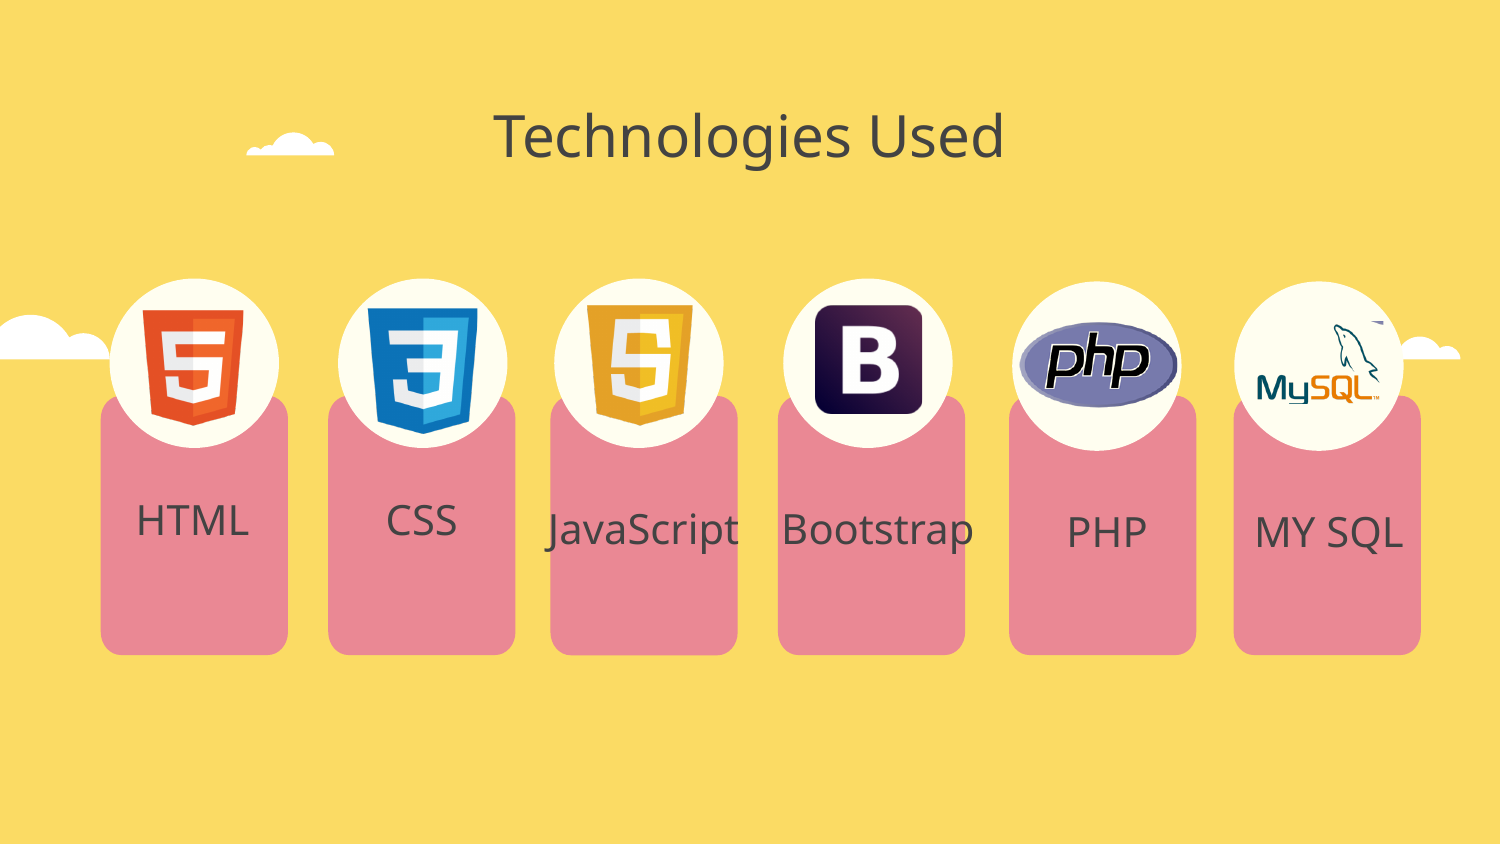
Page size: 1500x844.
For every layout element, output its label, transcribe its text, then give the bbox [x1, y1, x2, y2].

text_box [1234, 281, 1404, 451]
title Technologies Used [352, 84, 1148, 178]
text_box MY SQL [1193, 500, 1465, 615]
text_box [550, 396, 738, 497]
text_box [594, 435, 684, 448]
text_box [1009, 396, 1197, 500]
title CSS [286, 488, 558, 604]
picture [585, 301, 693, 428]
text_box [1233, 615, 1421, 656]
text_box PHP [971, 500, 1193, 615]
text_box [1025, 281, 1168, 320]
text_box [328, 396, 516, 488]
text_box [338, 278, 508, 423]
text_box [1233, 395, 1421, 500]
picture [1254, 321, 1384, 404]
text_box [100, 396, 288, 488]
text_box [328, 604, 516, 656]
text_box [777, 395, 966, 497]
picture [364, 303, 478, 435]
text_box [154, 438, 234, 448]
text_box [777, 612, 966, 656]
title Bootstrap [779, 497, 1014, 612]
text_box [783, 278, 953, 448]
title JavaScript [508, 497, 779, 612]
picture [813, 301, 923, 419]
text_box [1009, 615, 1197, 656]
picture [142, 309, 244, 430]
text_box [109, 278, 279, 428]
text_box [550, 612, 738, 656]
text_box [554, 278, 724, 425]
text_box [100, 604, 288, 656]
title HTML [57, 488, 286, 604]
text_box [394, 443, 452, 448]
text_box [1030, 419, 1163, 451]
picture [1016, 321, 1178, 411]
